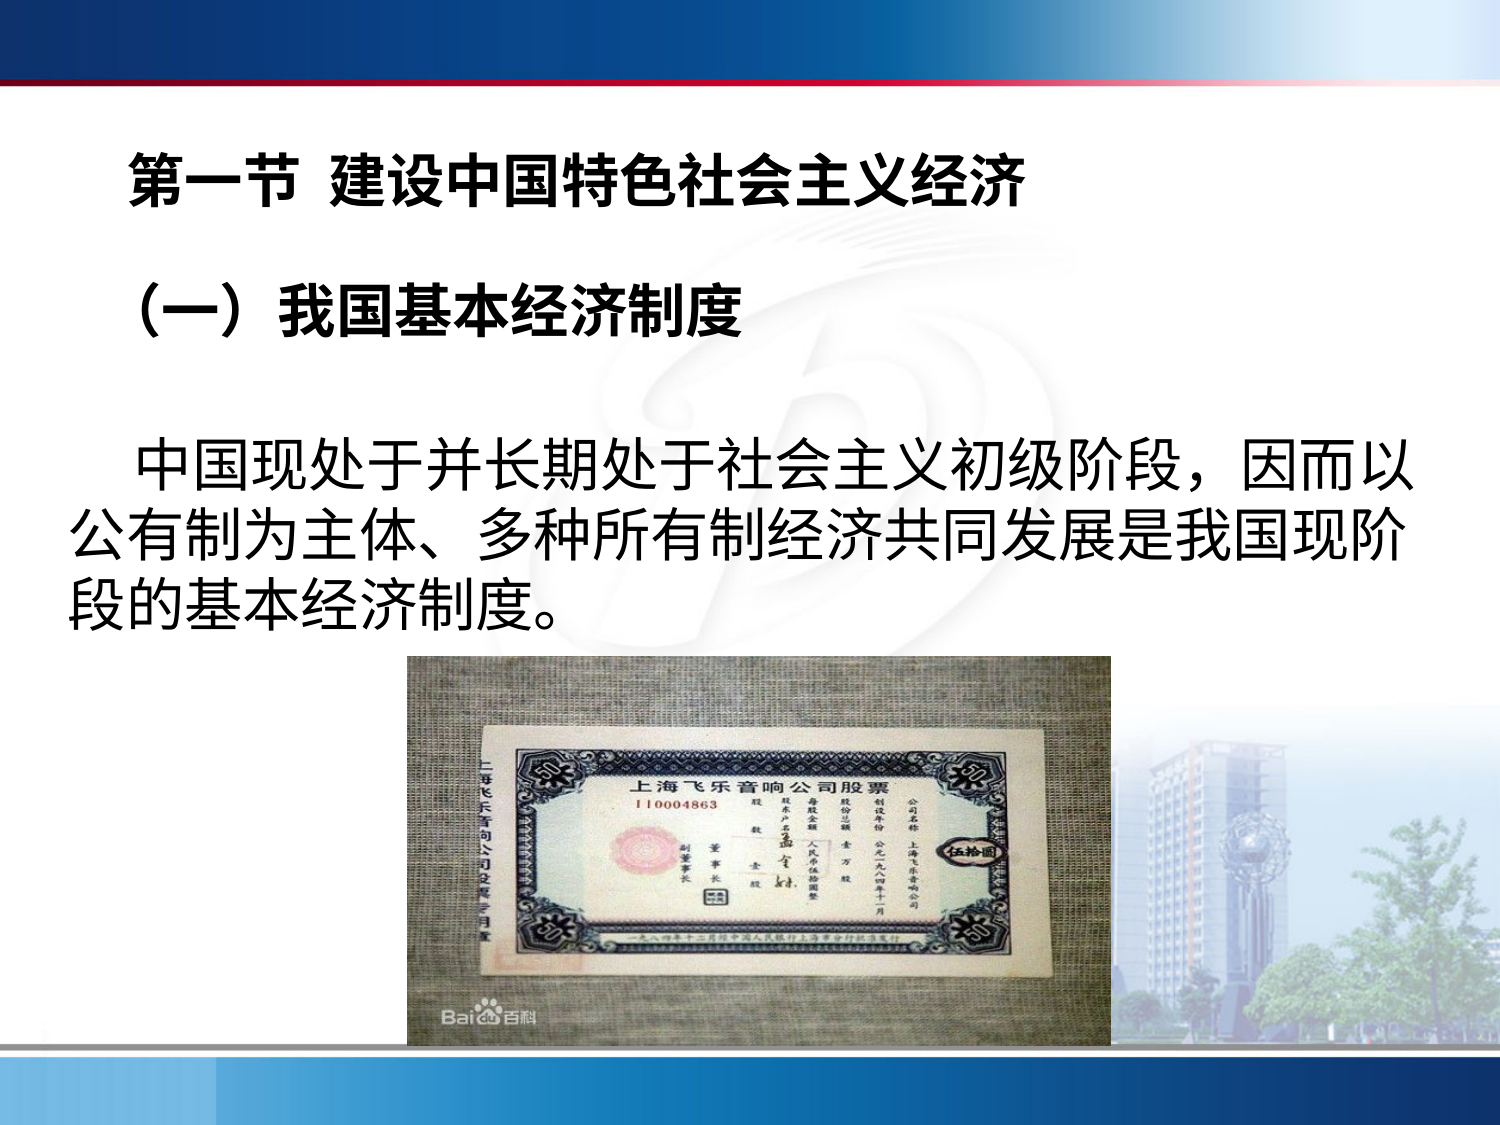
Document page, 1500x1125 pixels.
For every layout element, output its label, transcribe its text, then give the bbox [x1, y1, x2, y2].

picture [0, 0, 1500, 1125]
text_box （一）我国基本经济制度 [88, 267, 1235, 352]
text_box 中国现处于并长期处于社会主义初级阶段，因而以公有制为主体、多种所有制经济共同发展是我国现阶段的基本经济制度。 [53, 420, 1441, 646]
text_box 第一节 建设中国特色社会主义经济 [112, 137, 1500, 222]
